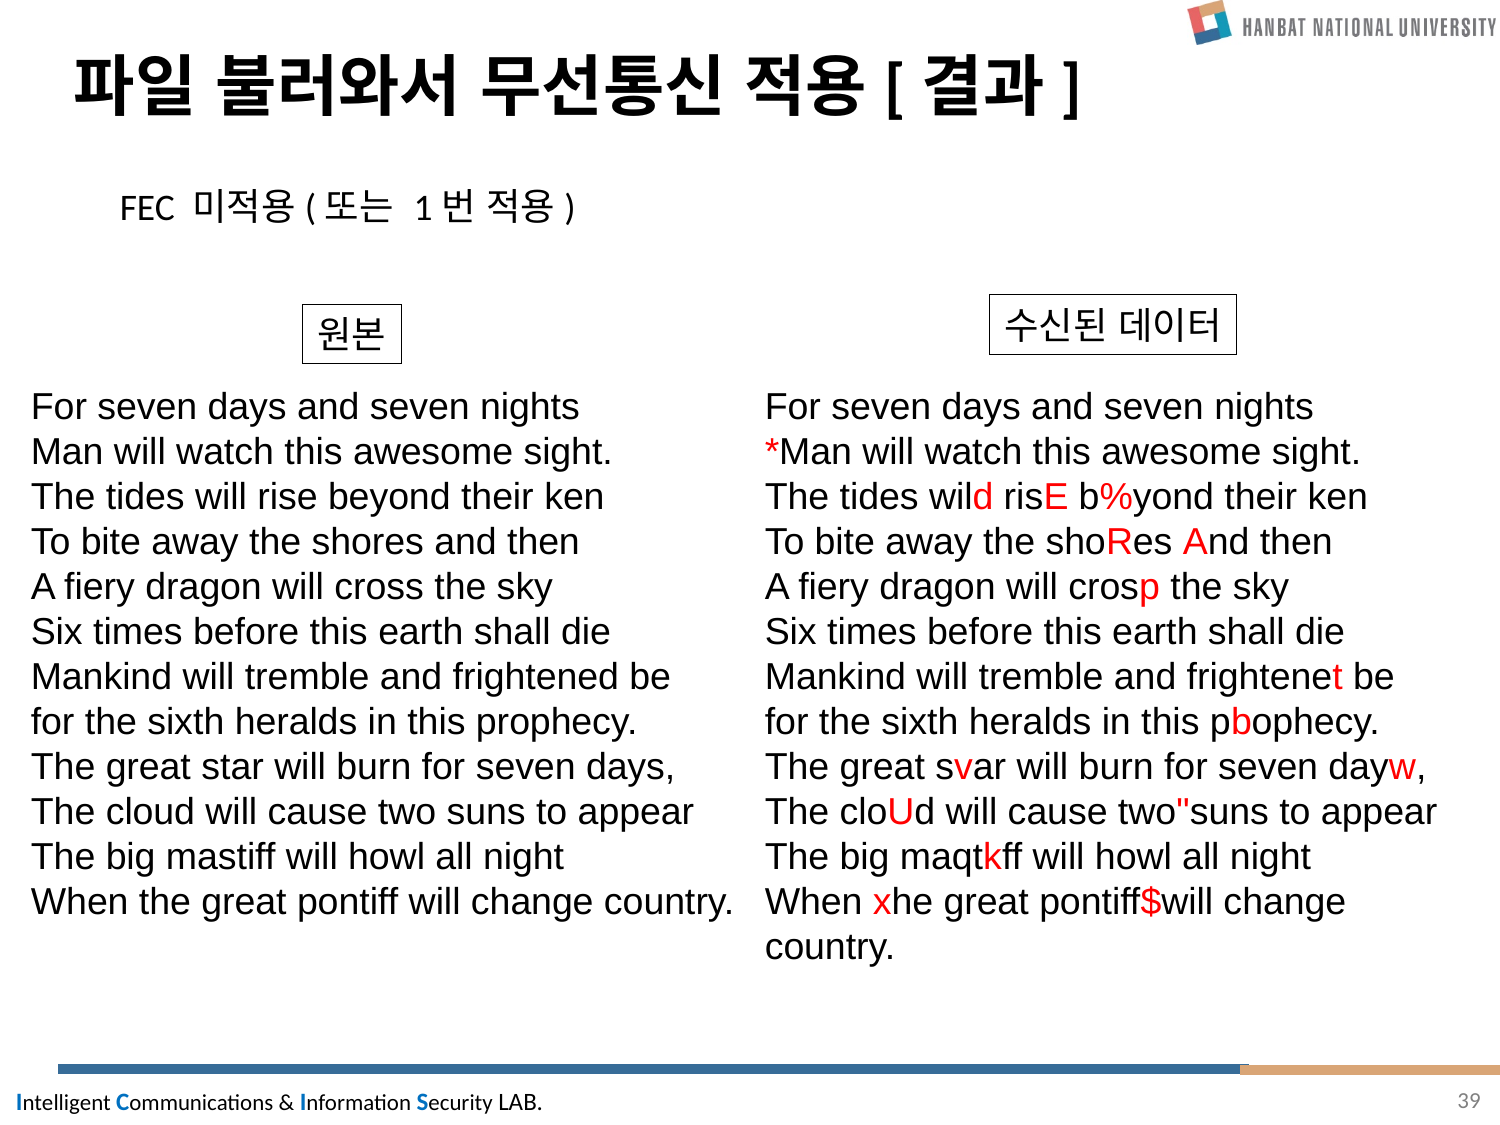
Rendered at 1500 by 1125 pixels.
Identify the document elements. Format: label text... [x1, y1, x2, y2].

text_box For seven days and seven nights *Man will watch this awesome sight. The tides wild risE b%yond their ken To bite away the shoRes And then A fiery dragon will crosp the sky Six times before this earth shall die Mankind will tremble and frightenet be for the sixth heralds in this pbophecy. The great svar will burn for seven dayw, The cloUd will cause two"suns to appear The big maqtkff will howl all night When xhe great pontiff$will change country. [749, 374, 1500, 974]
text_box FEC 미적용(또는 1번 적용) [105, 175, 591, 236]
text_box 수신된 데이터 [989, 294, 1237, 355]
title 파일 불러와서 무선통신 적용[결과] [59, 29, 1441, 148]
slide_number 39 [1158, 1077, 1496, 1125]
picture [1187, 0, 1496, 45]
text_box 원본 [302, 304, 402, 364]
text_box For seven days and seven nights Man will watch this awesome sight. The tides will rise beyond their ken To bite away the shores and then A fiery dragon will cross the sky Six times before this earth shall die Mankind will tremble and frightened be for the sixth heralds in this prophecy. The great star will burn for seven days, The cloud will cause two suns to appear The big mastiff will howl all night When the great pontiff will change country. [16, 374, 749, 929]
